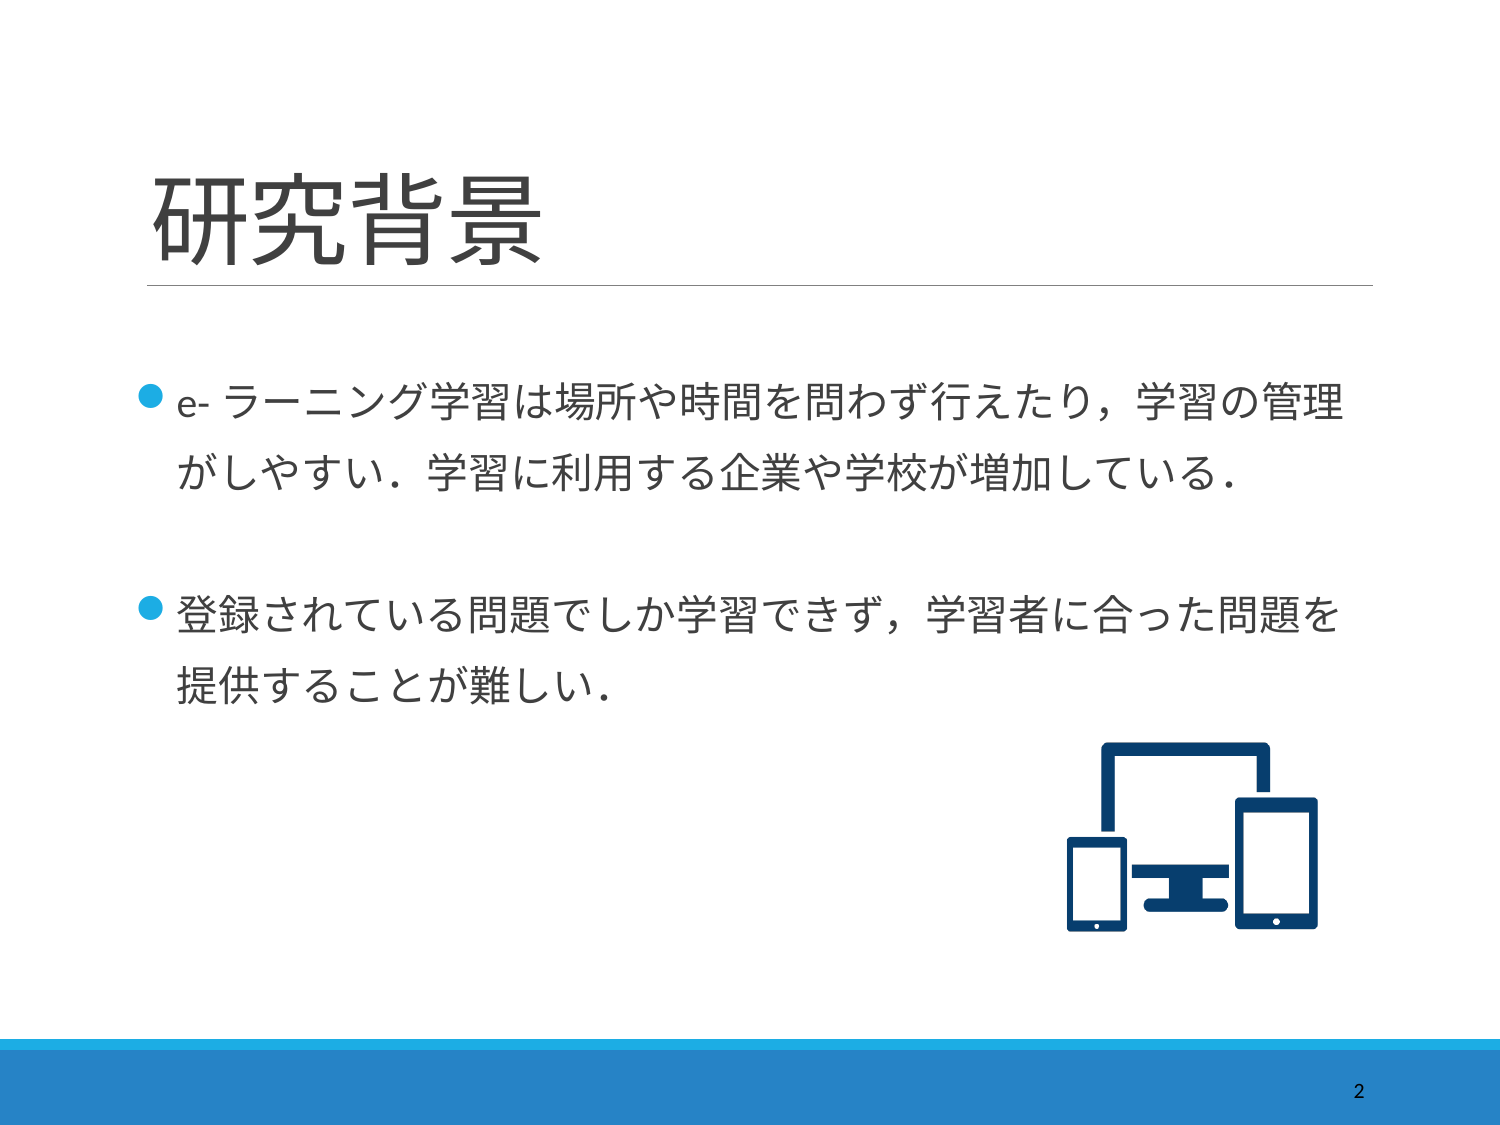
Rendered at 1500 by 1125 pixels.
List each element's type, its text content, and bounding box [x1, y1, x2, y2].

picture [1059, 703, 1324, 969]
list e-ラーニング学習は場所や時間を問わず行えたり，学習の管理 がしやすい．学習に利用する企業や学校が増加している． 登録されている問題でしか学習できず，学習者に合った問題を 提供することが難しい． [135, 302, 1373, 963]
title 研究背景 [135, 47, 1373, 285]
slide_number 2 [1218, 1059, 1380, 1120]
